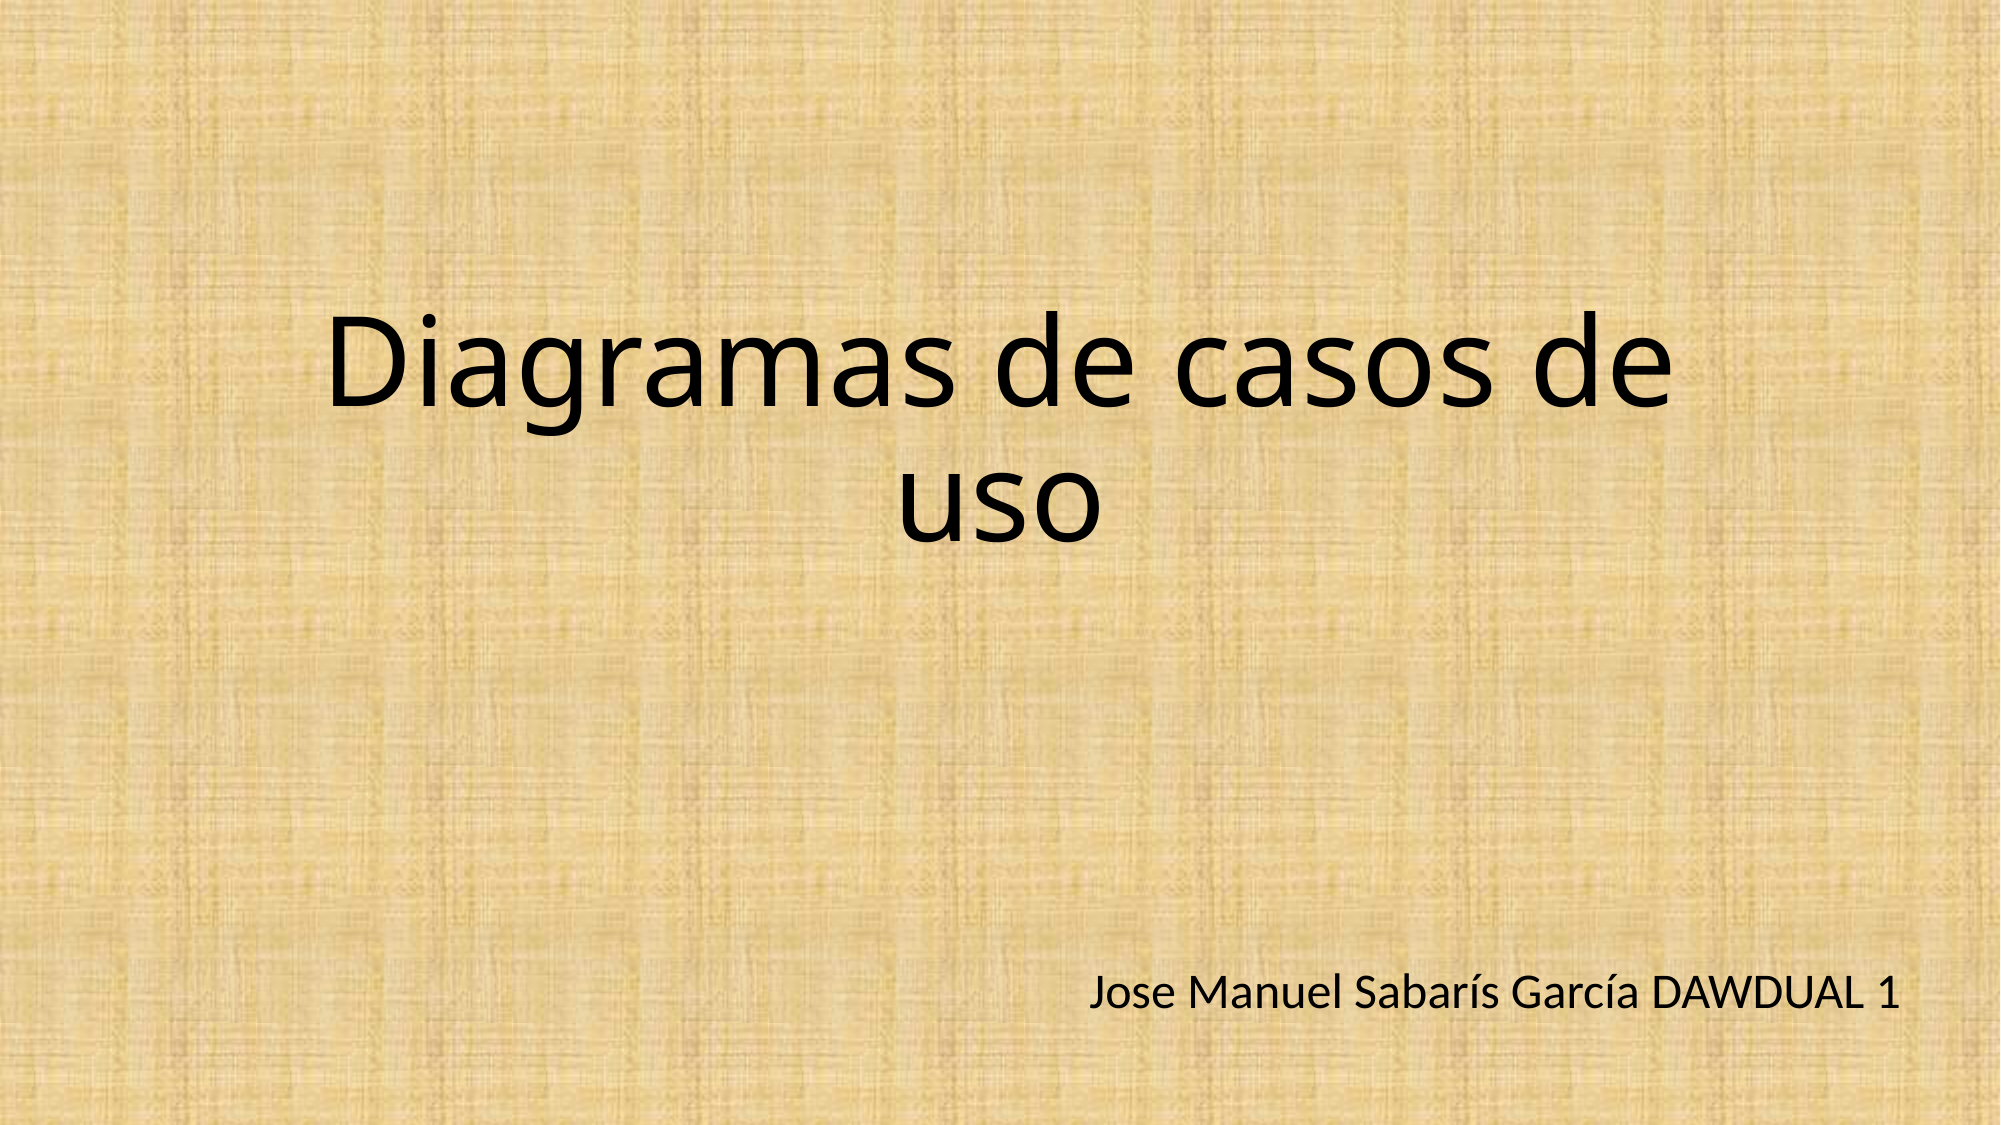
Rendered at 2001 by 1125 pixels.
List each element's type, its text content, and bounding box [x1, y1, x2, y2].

subtitle Jose Manuel Sabarís García DAWDUAL 1 [1068, 957, 1922, 1033]
picture [0, 0, 2001, 1125]
title Diagramas de casos de uso [249, 184, 1750, 576]
